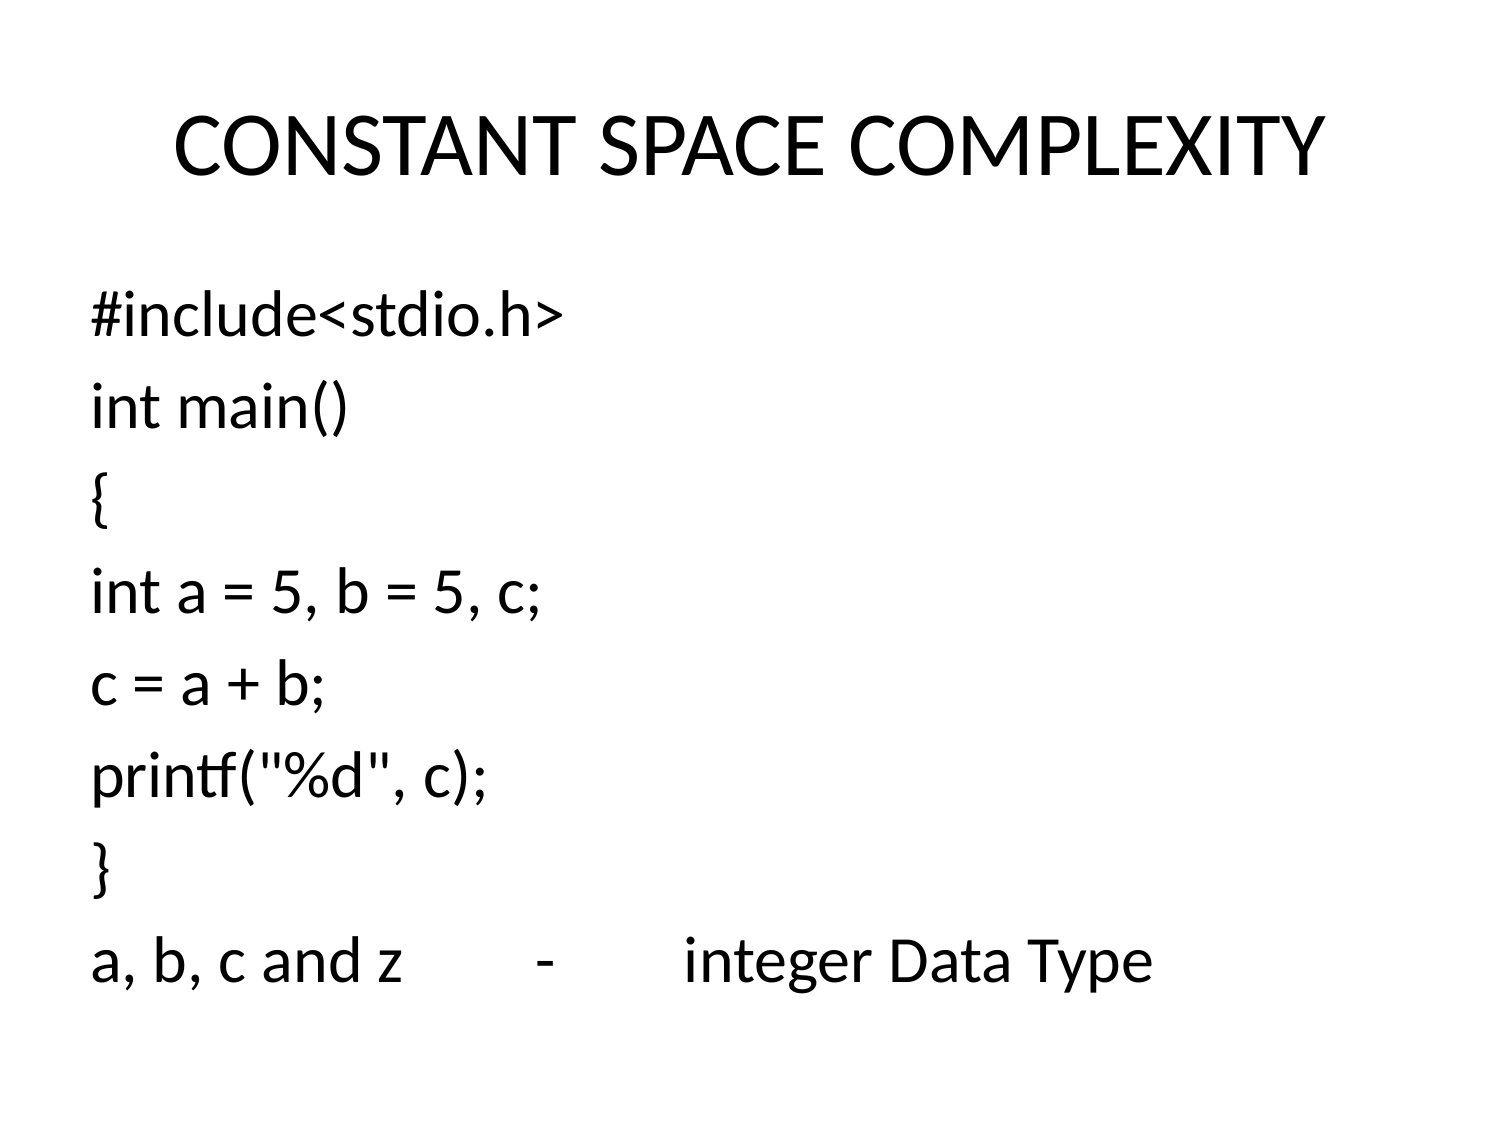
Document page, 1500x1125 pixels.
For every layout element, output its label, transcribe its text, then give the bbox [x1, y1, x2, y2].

title CONSTANT SPACE COMPLEXITY [75, 45, 1425, 233]
list #include<stdio.h> int main() { int a = 5, b = 5, c; c = a + b; printf("%d", c); } a, b, c and z - integer Data Type [75, 262, 1425, 1005]
